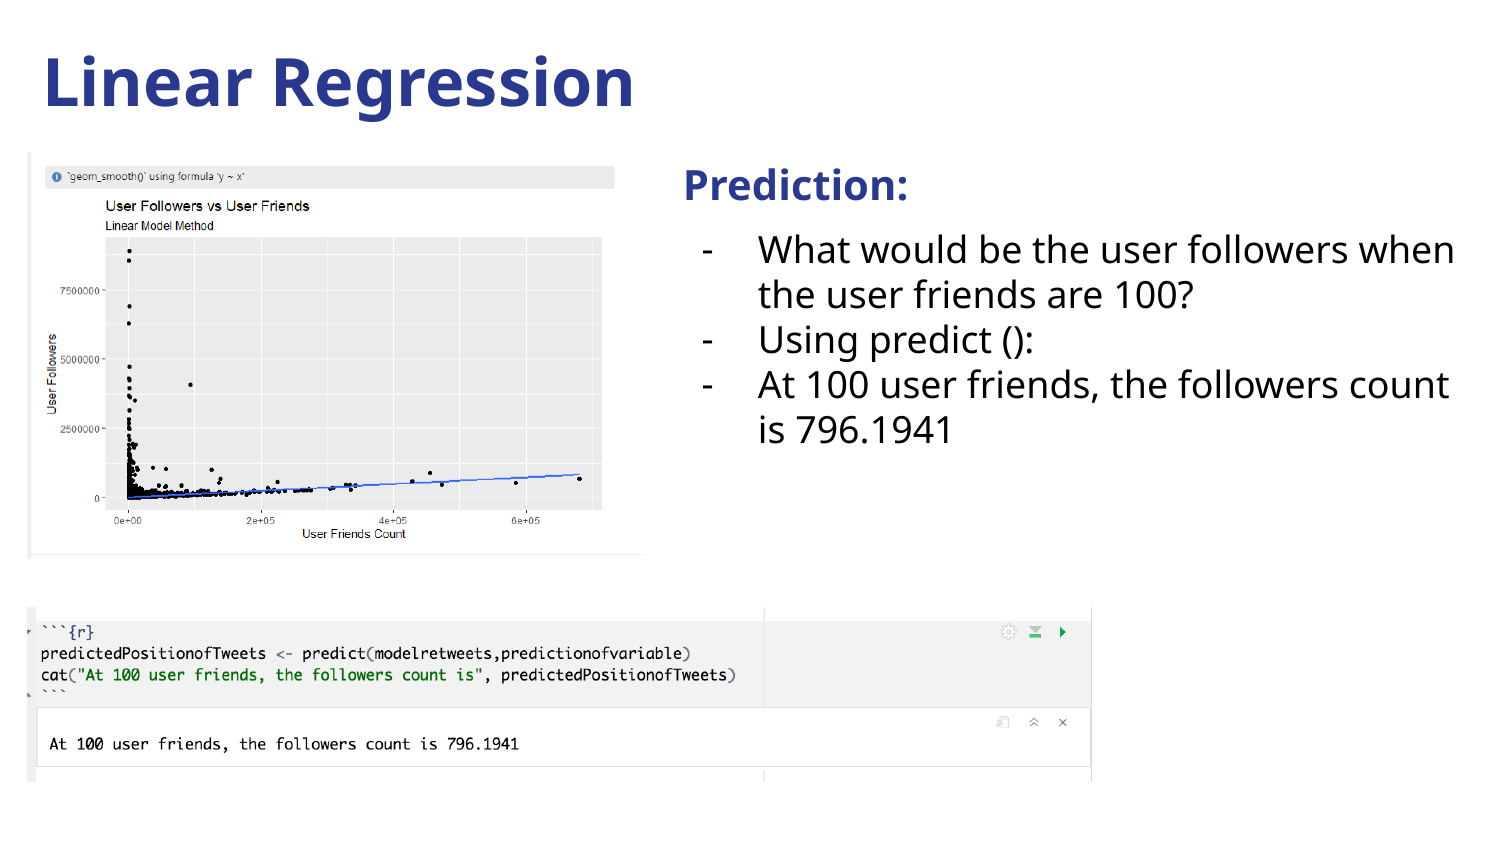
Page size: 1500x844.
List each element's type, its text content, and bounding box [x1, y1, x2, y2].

picture [26, 607, 1092, 783]
picture [26, 152, 646, 559]
text_box Prediction: What would be the user followers when the user friends are 100? Using predict (): At 100 user friends, the followers count is 796.1941 [667, 136, 1500, 645]
text_box Linear Regression ent Variable: Hashtags from 2018 Midterm Elections [27, 25, 716, 137]
